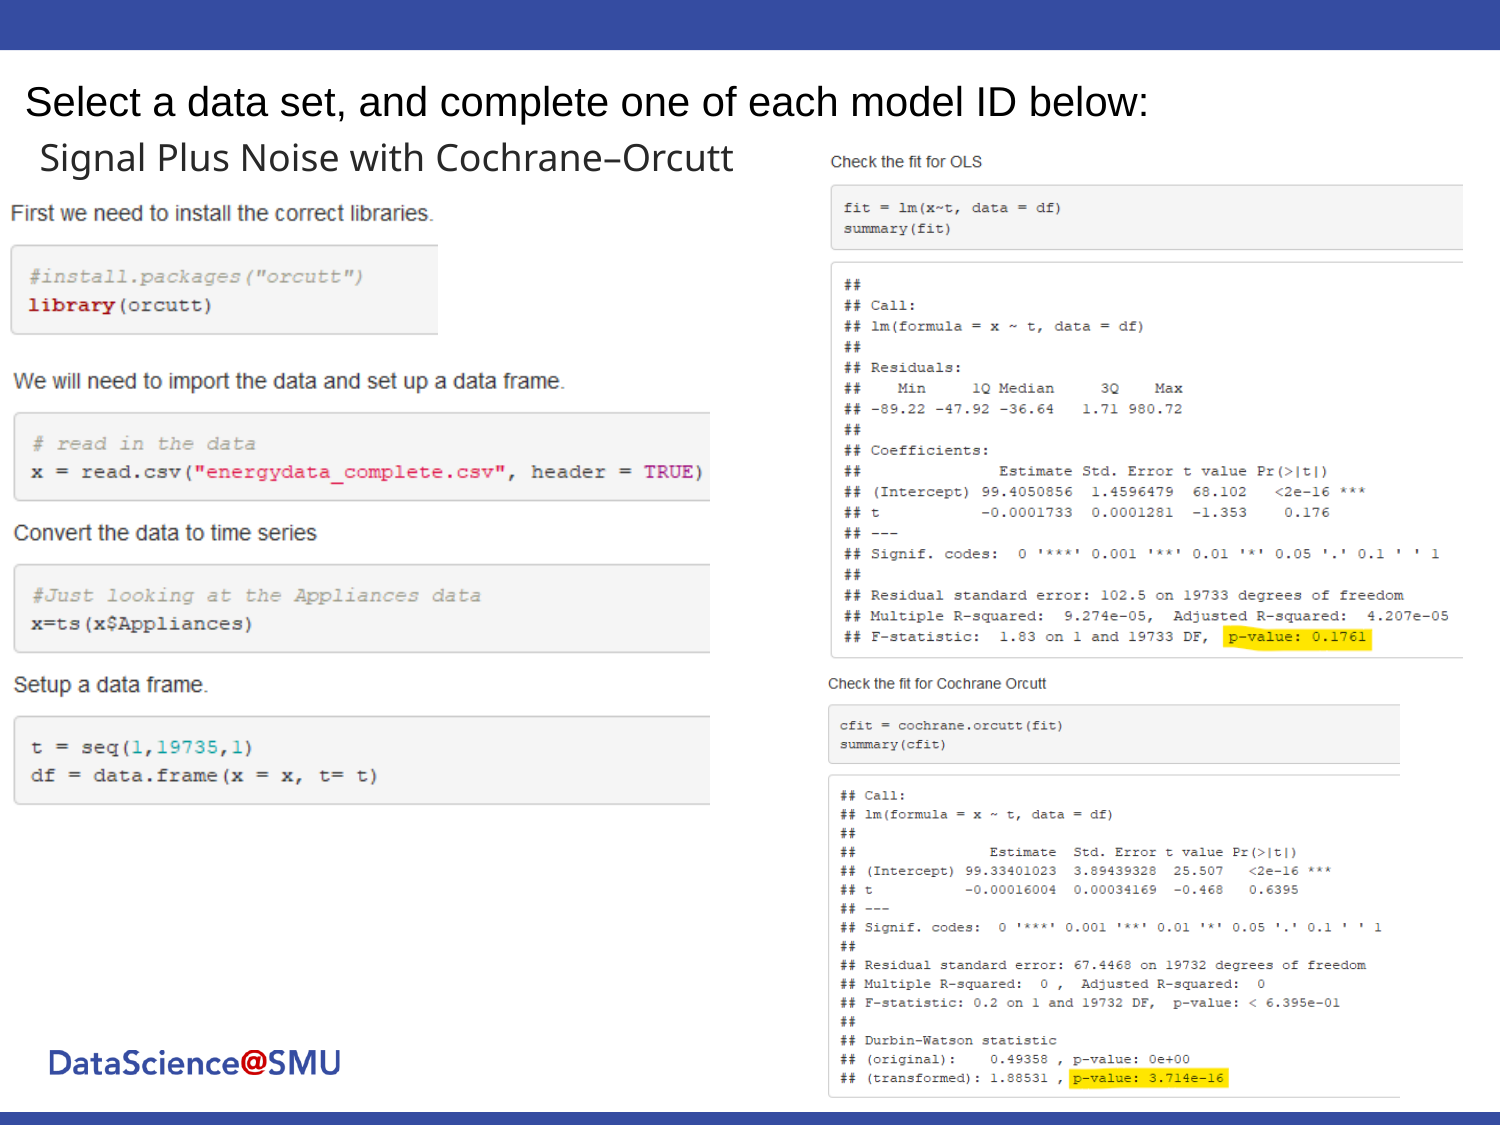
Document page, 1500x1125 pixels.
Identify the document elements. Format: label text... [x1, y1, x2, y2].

picture [824, 673, 1401, 1102]
text_box Signal Plus Noise with Cochrane–Orcutt [24, 126, 1163, 187]
picture [5, 199, 438, 343]
title Select a data set, and complete one of each model ID below: [24, 74, 1475, 125]
text_box [49, 1050, 340, 1075]
picture [5, 366, 710, 813]
picture [824, 149, 1463, 663]
